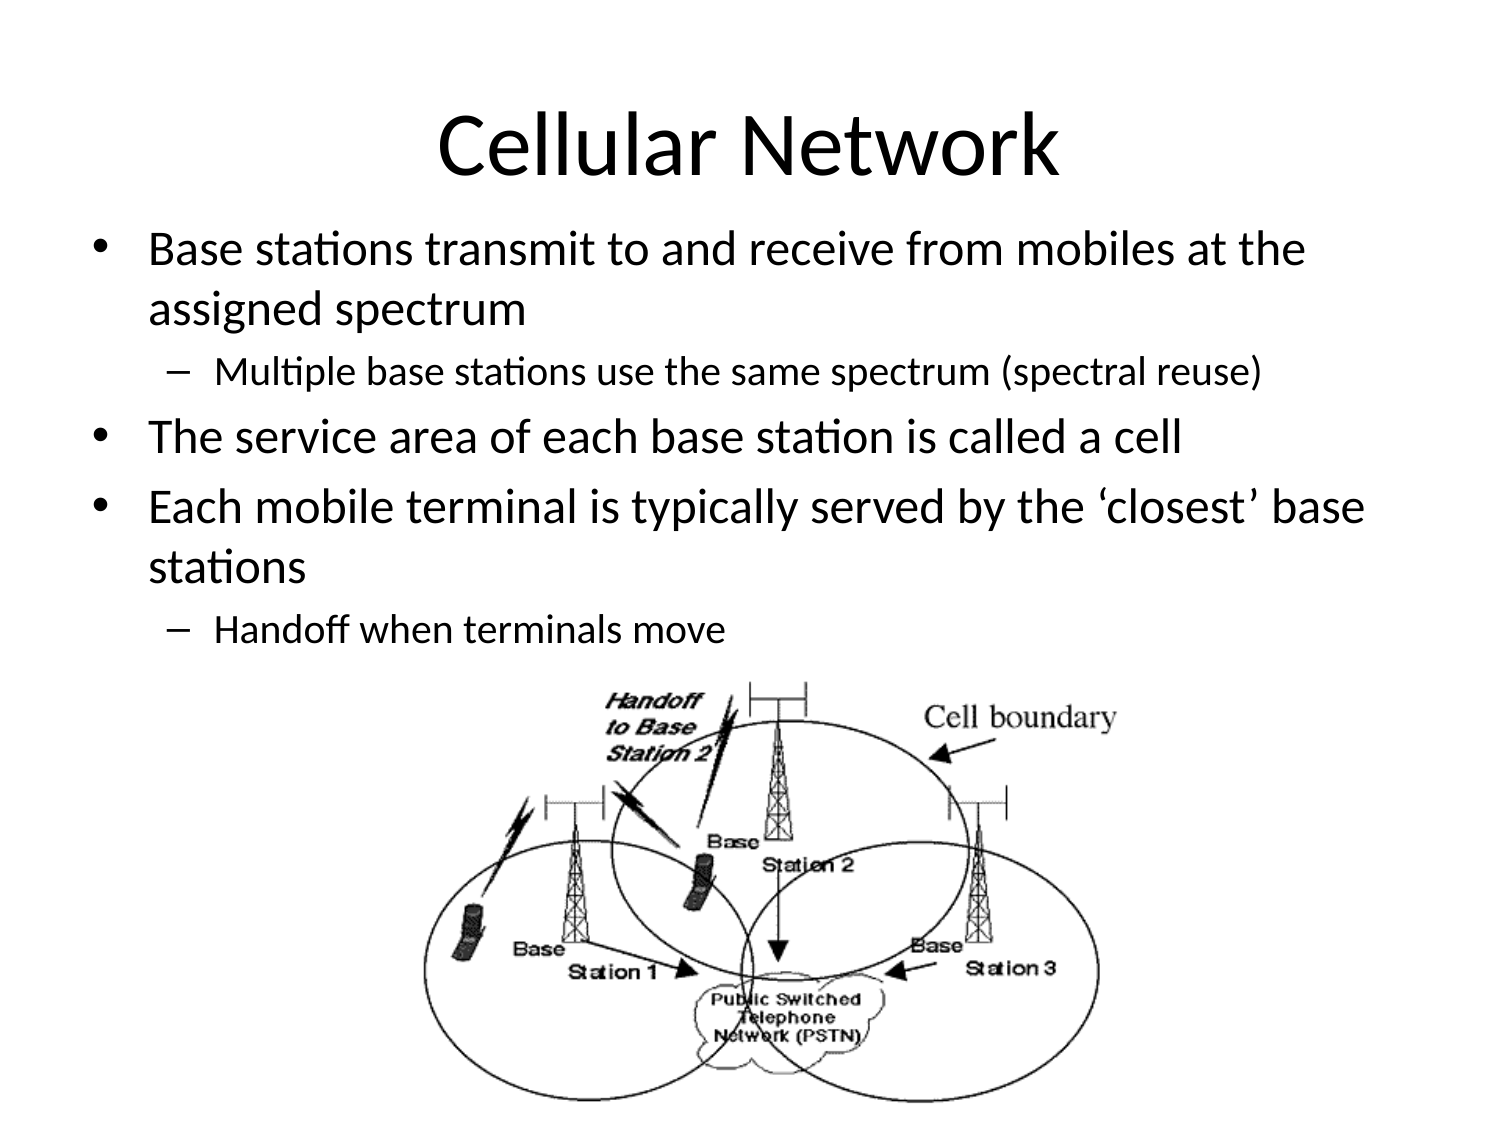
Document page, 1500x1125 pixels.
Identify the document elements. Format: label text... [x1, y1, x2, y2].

picture [407, 657, 1140, 1125]
title Cellular Network [75, 45, 1425, 233]
list Base stations transmit to and receive from mobiles at the assigned spectrum Multiple base stations use the same spectrum (spectral reuse) The service area of each base station is called a cell Each mobile terminal is typically served by the ‘closest’ base stations Handoff when terminals move [76, 208, 1427, 963]
